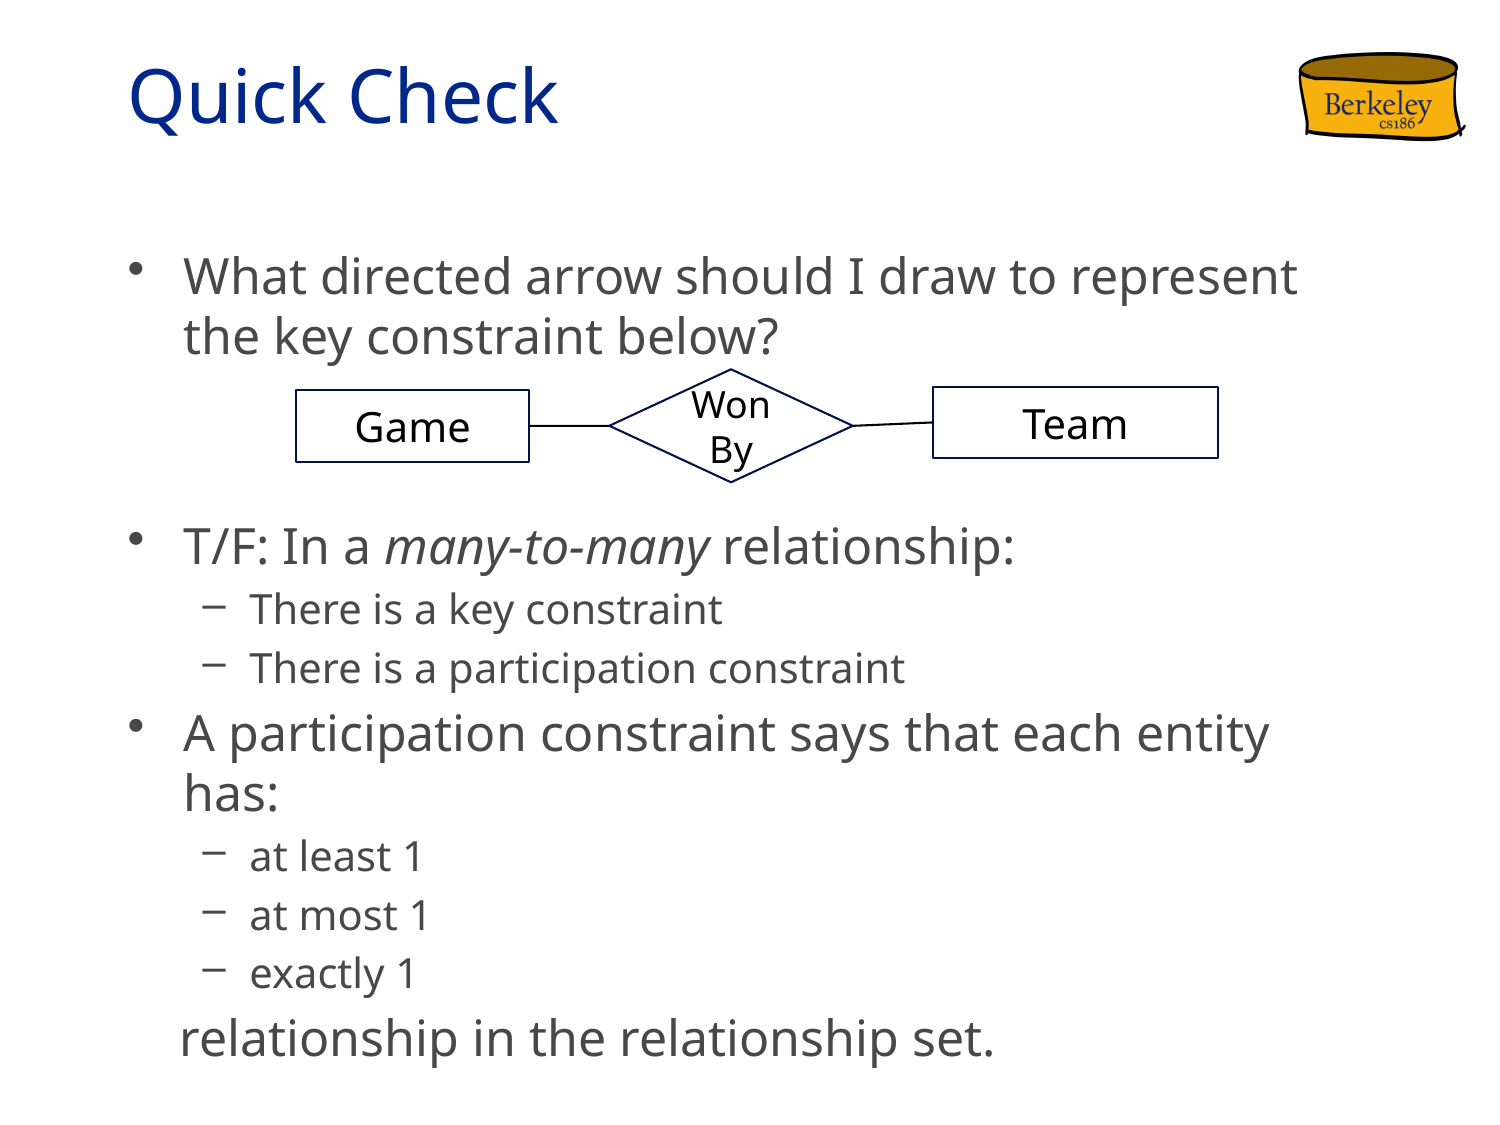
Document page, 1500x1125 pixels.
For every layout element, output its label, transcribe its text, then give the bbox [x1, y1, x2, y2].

list What directed arrow should I draw to represent the key constraint below? T/F: In a many-to-many relationship: There is a key constraint There is a participation constraint A participation constraint says that each entity has: at least 1 at most 1 exactly 1 relationship in the relationship set. [112, 237, 1388, 1075]
title Quick Check [112, 0, 1388, 188]
text_box Won By [610, 369, 849, 483]
picture [1388, 50, 1466, 143]
text_box Team [933, 386, 1218, 459]
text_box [852, 422, 934, 426]
text_box Game [296, 389, 529, 462]
